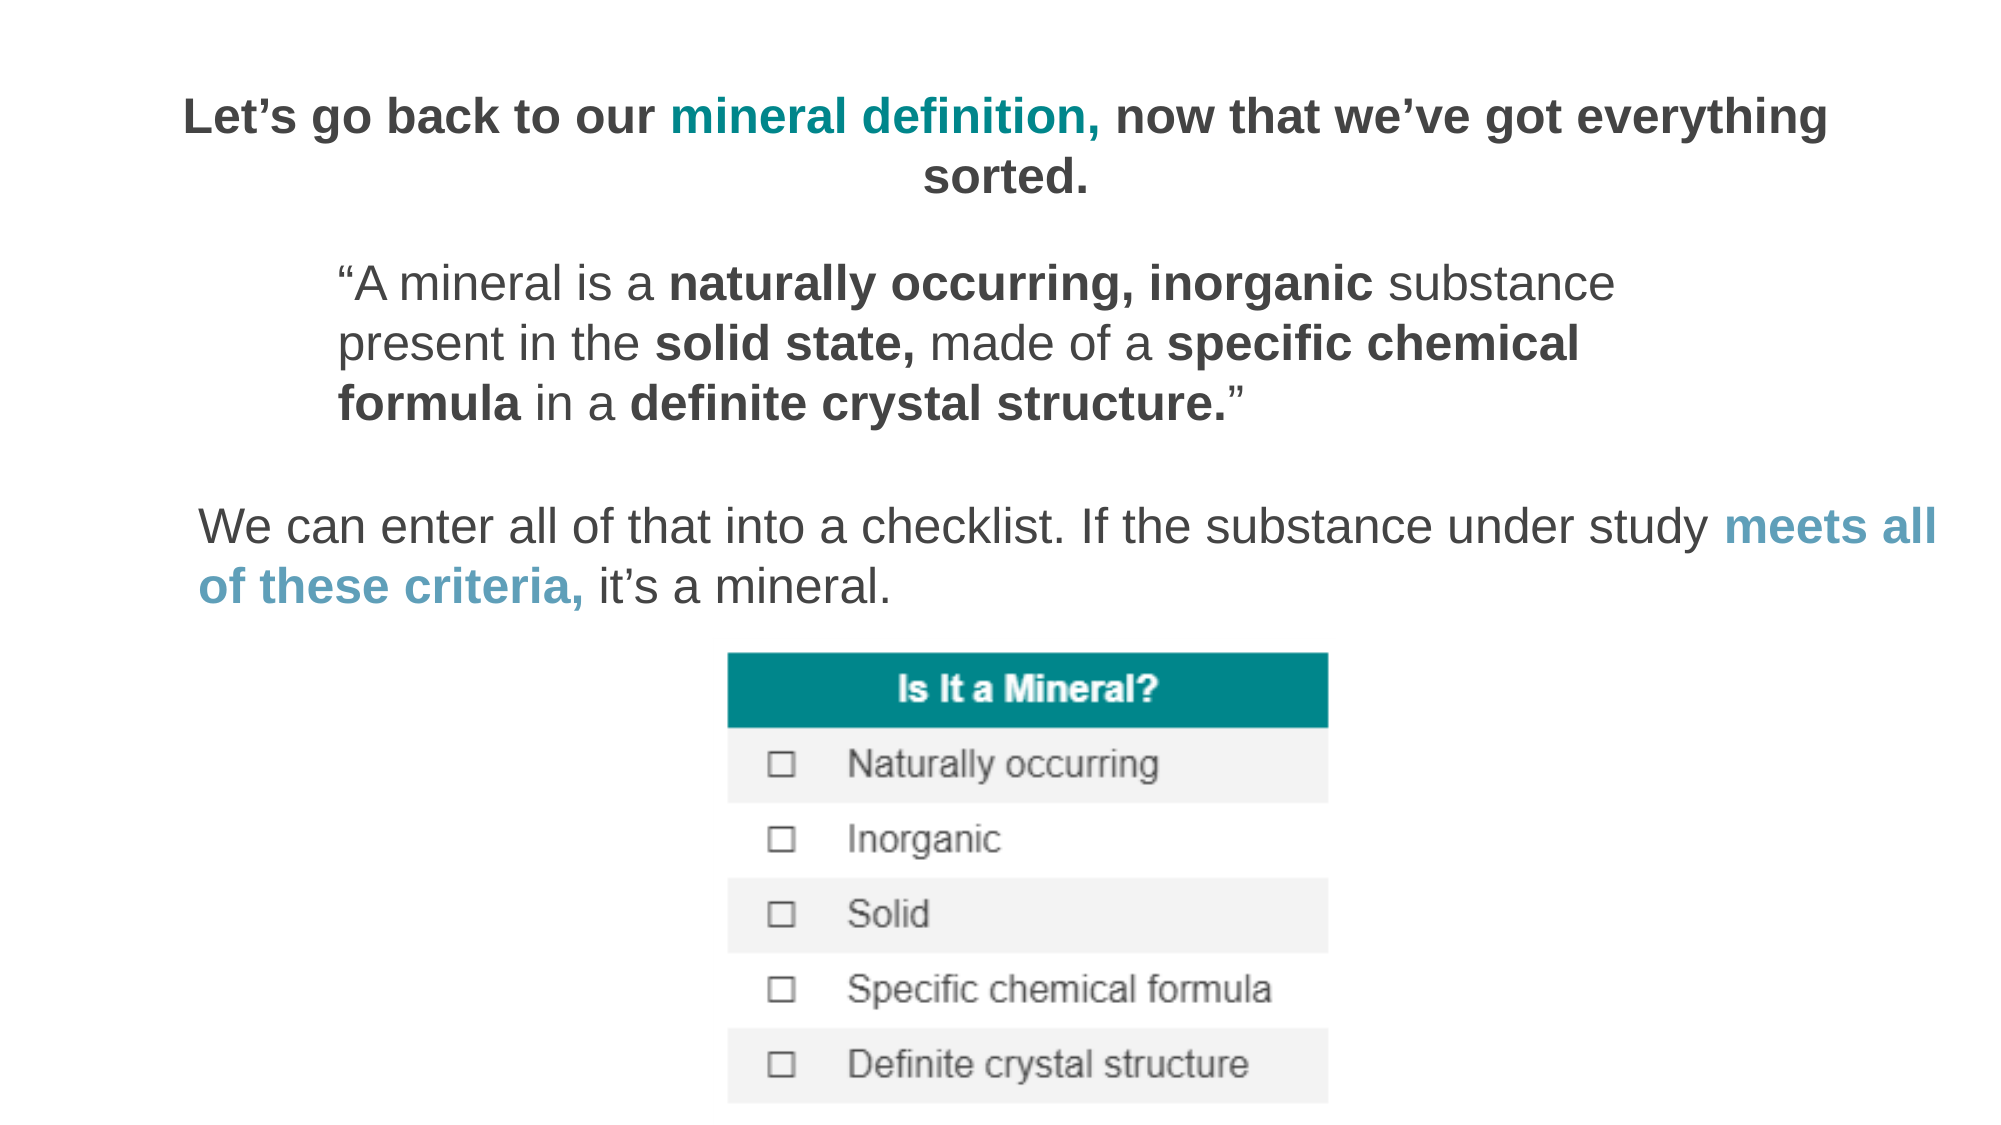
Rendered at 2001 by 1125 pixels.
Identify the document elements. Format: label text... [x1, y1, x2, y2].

text_box Let’s go back to our mineral definition, now that we’ve got everything sorted. [112, 76, 1900, 211]
text_box We can enter all of that into a checklist. If the substance under study meets all of these criteria, it’s a mineral. [183, 486, 1980, 622]
picture [712, 637, 1336, 1125]
text_box “A mineral is a naturally occurring, inorganic substance present in the solid state, made of a specific chemical formula in a definite crystal structure.” [322, 242, 1725, 438]
